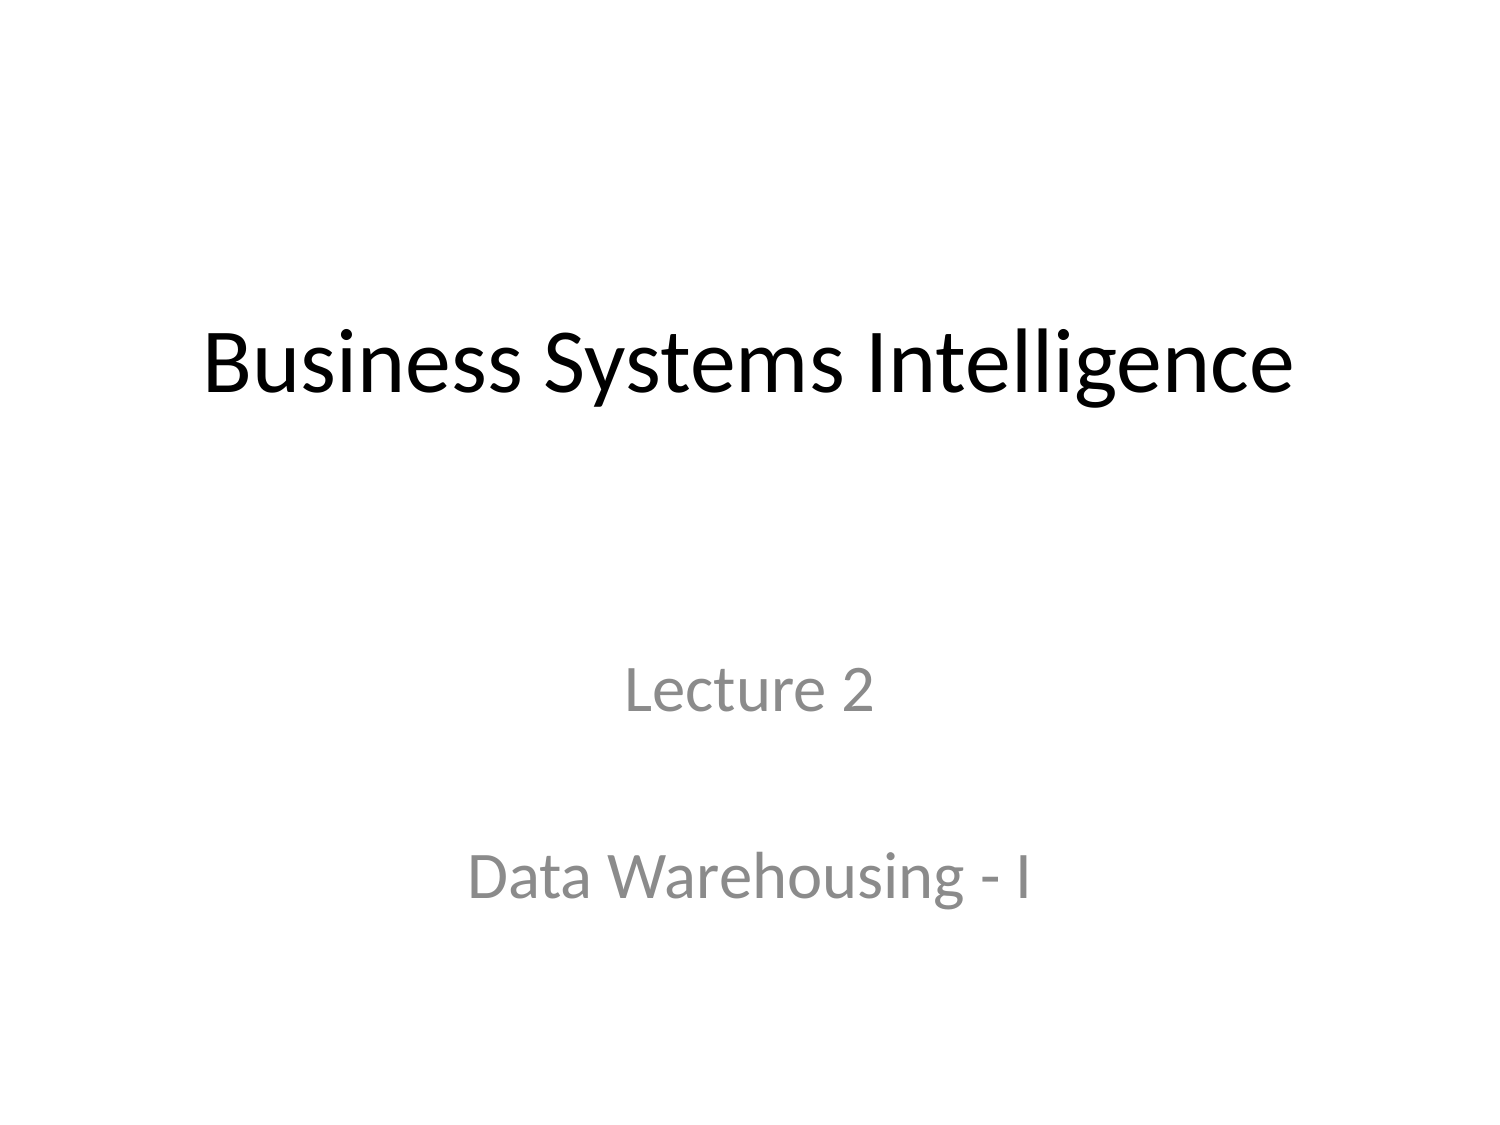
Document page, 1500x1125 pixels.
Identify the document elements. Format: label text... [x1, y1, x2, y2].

subtitle Lecture 2 Data Warehousing - I [225, 637, 1275, 925]
title Business Systems Intelligence [112, 290, 1388, 532]
